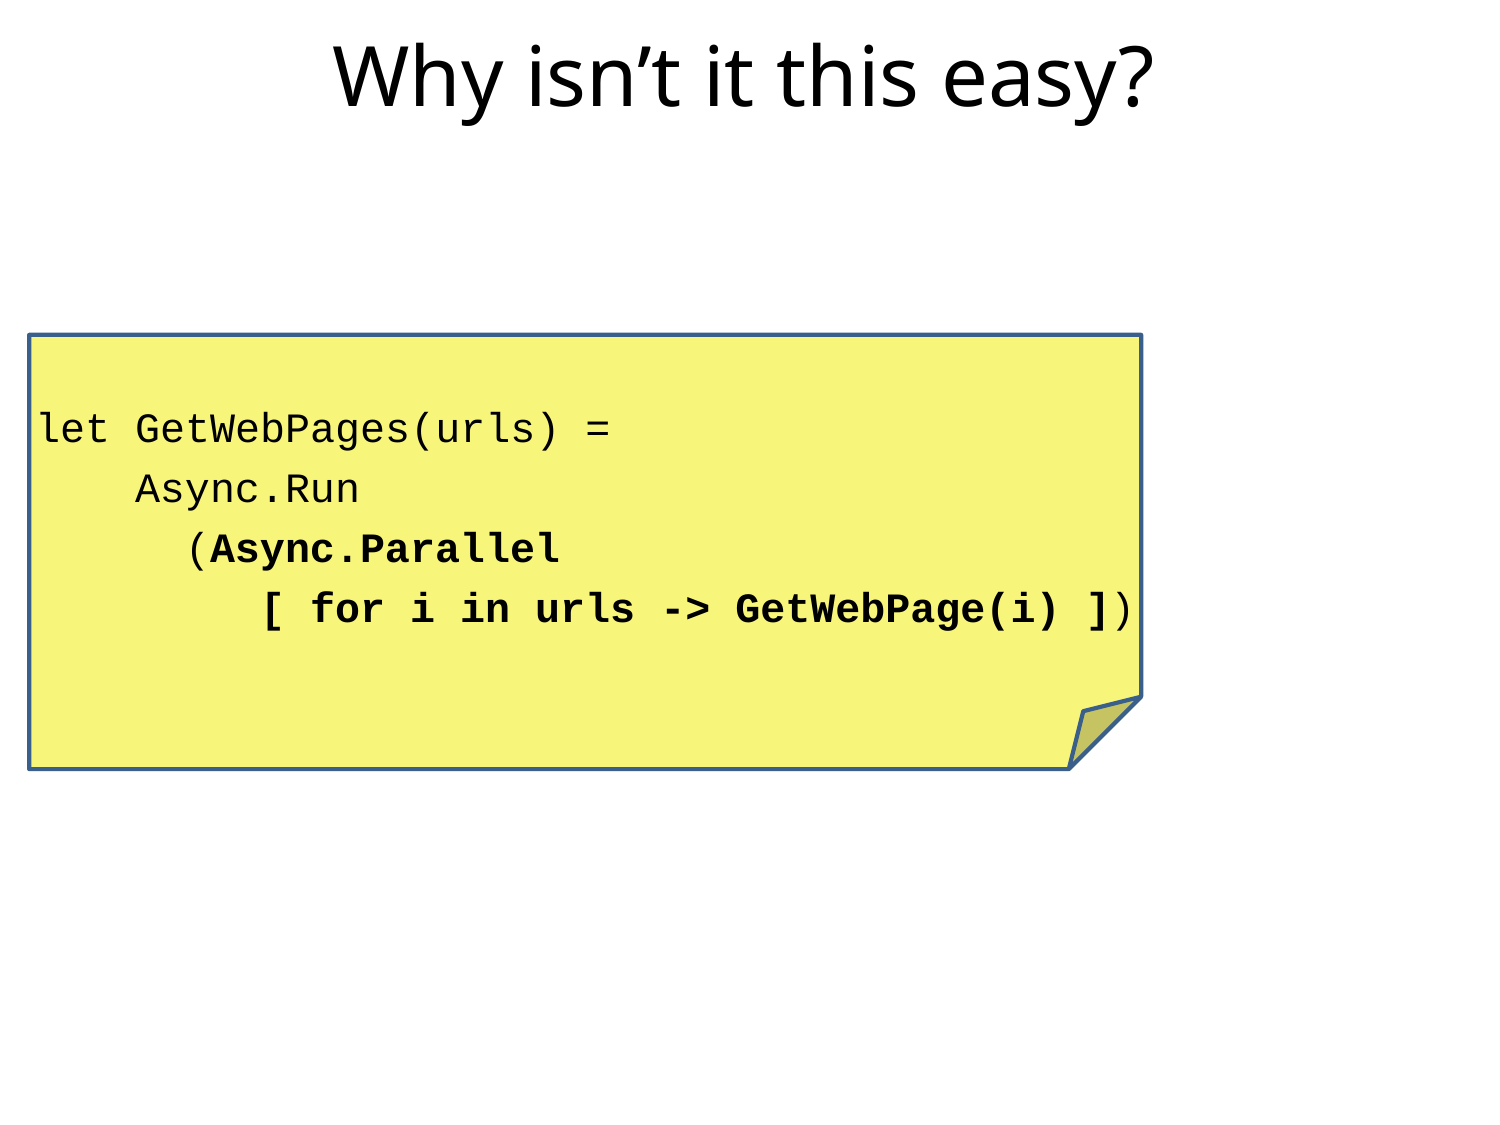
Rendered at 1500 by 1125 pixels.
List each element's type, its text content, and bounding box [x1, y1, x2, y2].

text_box let GetWebPages(urls) = Async.Run (Async.Parallel [ for i in urls -> GetWebPage(i) ]) [27, 332, 1144, 772]
title Why isn’t it this easy? [23, 23, 1466, 124]
